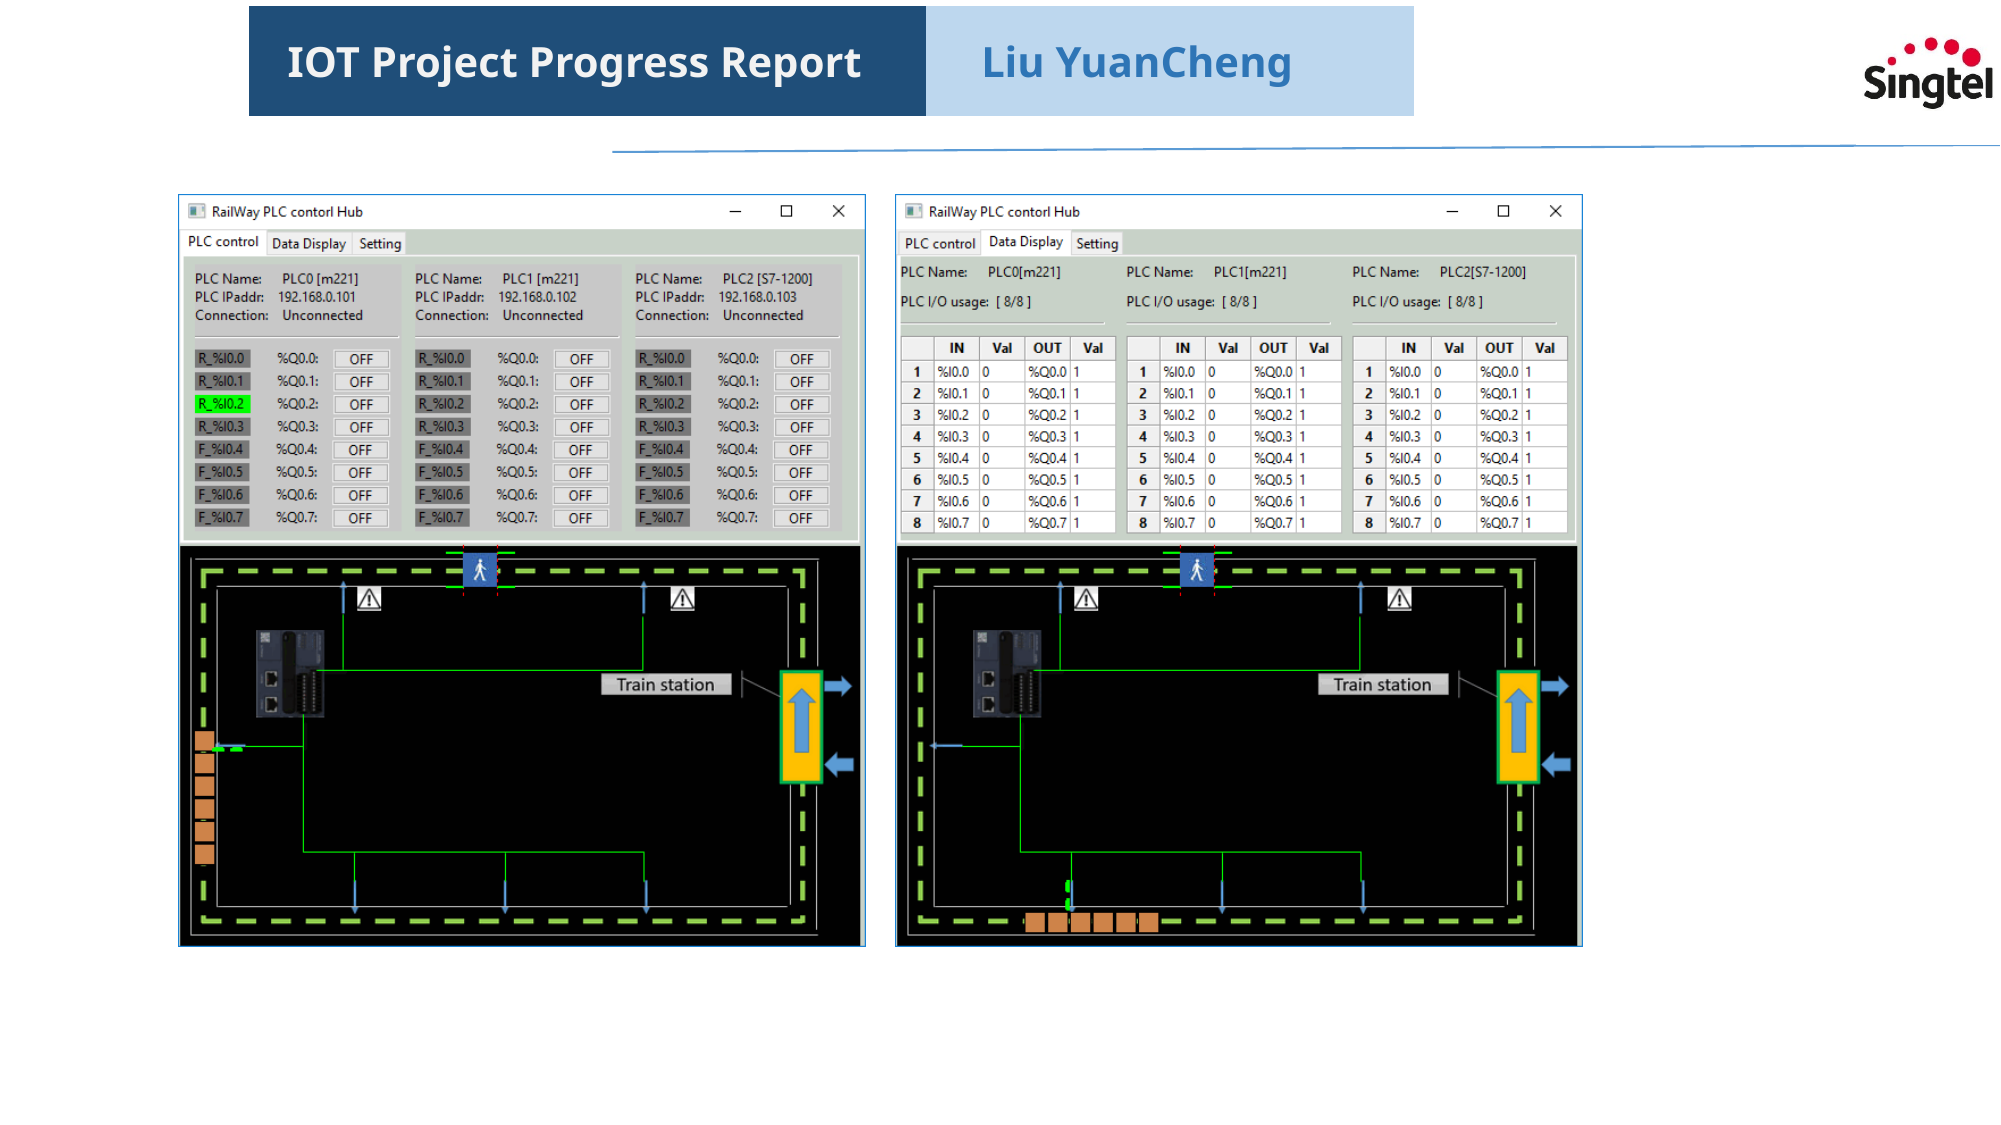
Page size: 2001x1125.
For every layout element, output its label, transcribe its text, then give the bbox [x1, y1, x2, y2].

text_box Liu YuanCheng [966, 28, 1309, 93]
text_box IOT Project Progress Report [272, 28, 932, 93]
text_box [612, 144, 2000, 152]
text_box [249, 6, 926, 116]
picture [178, 194, 866, 947]
picture [895, 194, 1583, 947]
picture [1856, 1, 2000, 145]
text_box [926, 6, 1414, 116]
